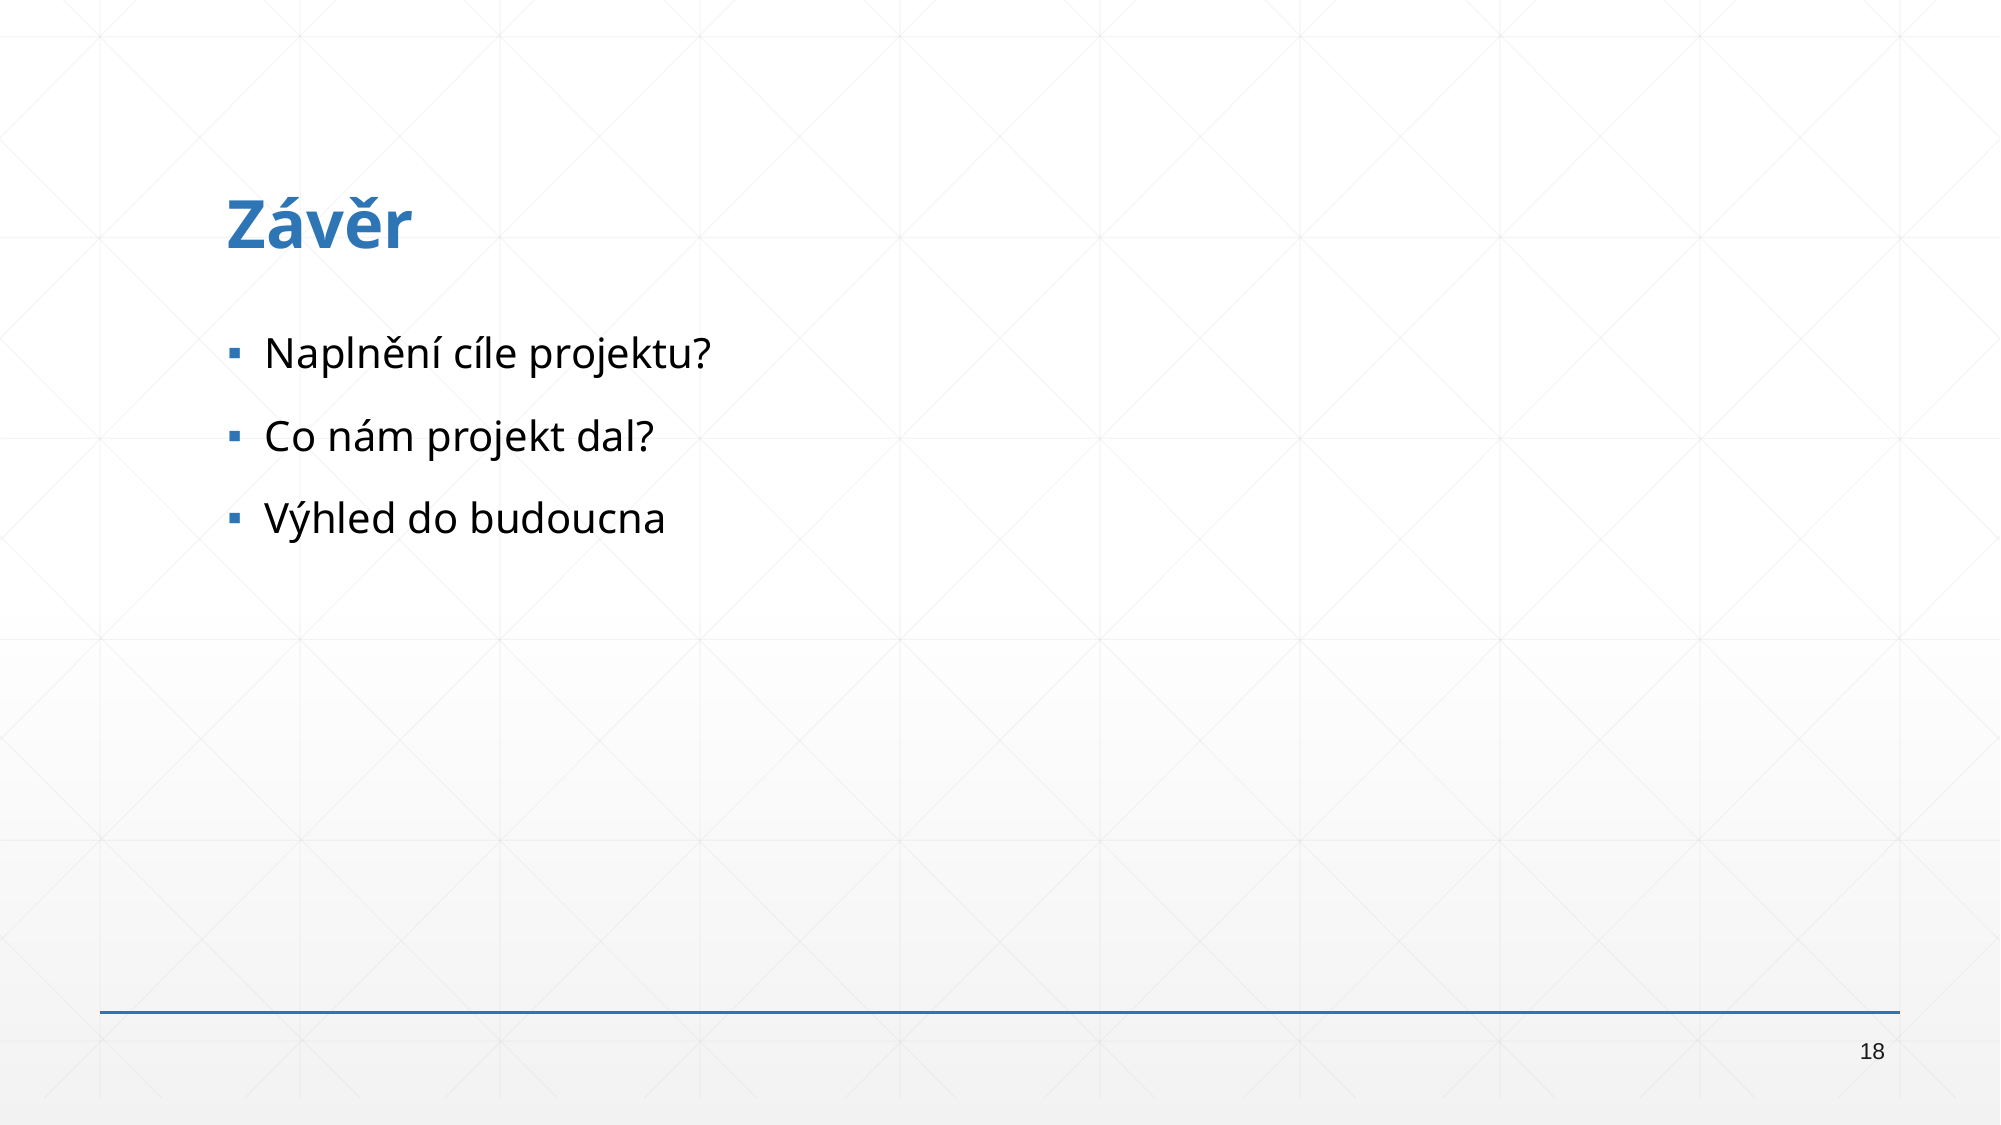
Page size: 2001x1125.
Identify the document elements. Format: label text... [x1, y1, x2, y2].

title Závěr [212, 82, 1788, 271]
slide_number 18 [1749, 1031, 1901, 1069]
list Naplnění cíle projektu? Co nám projekt dal? Výhled do budoucna [212, 324, 1788, 950]
